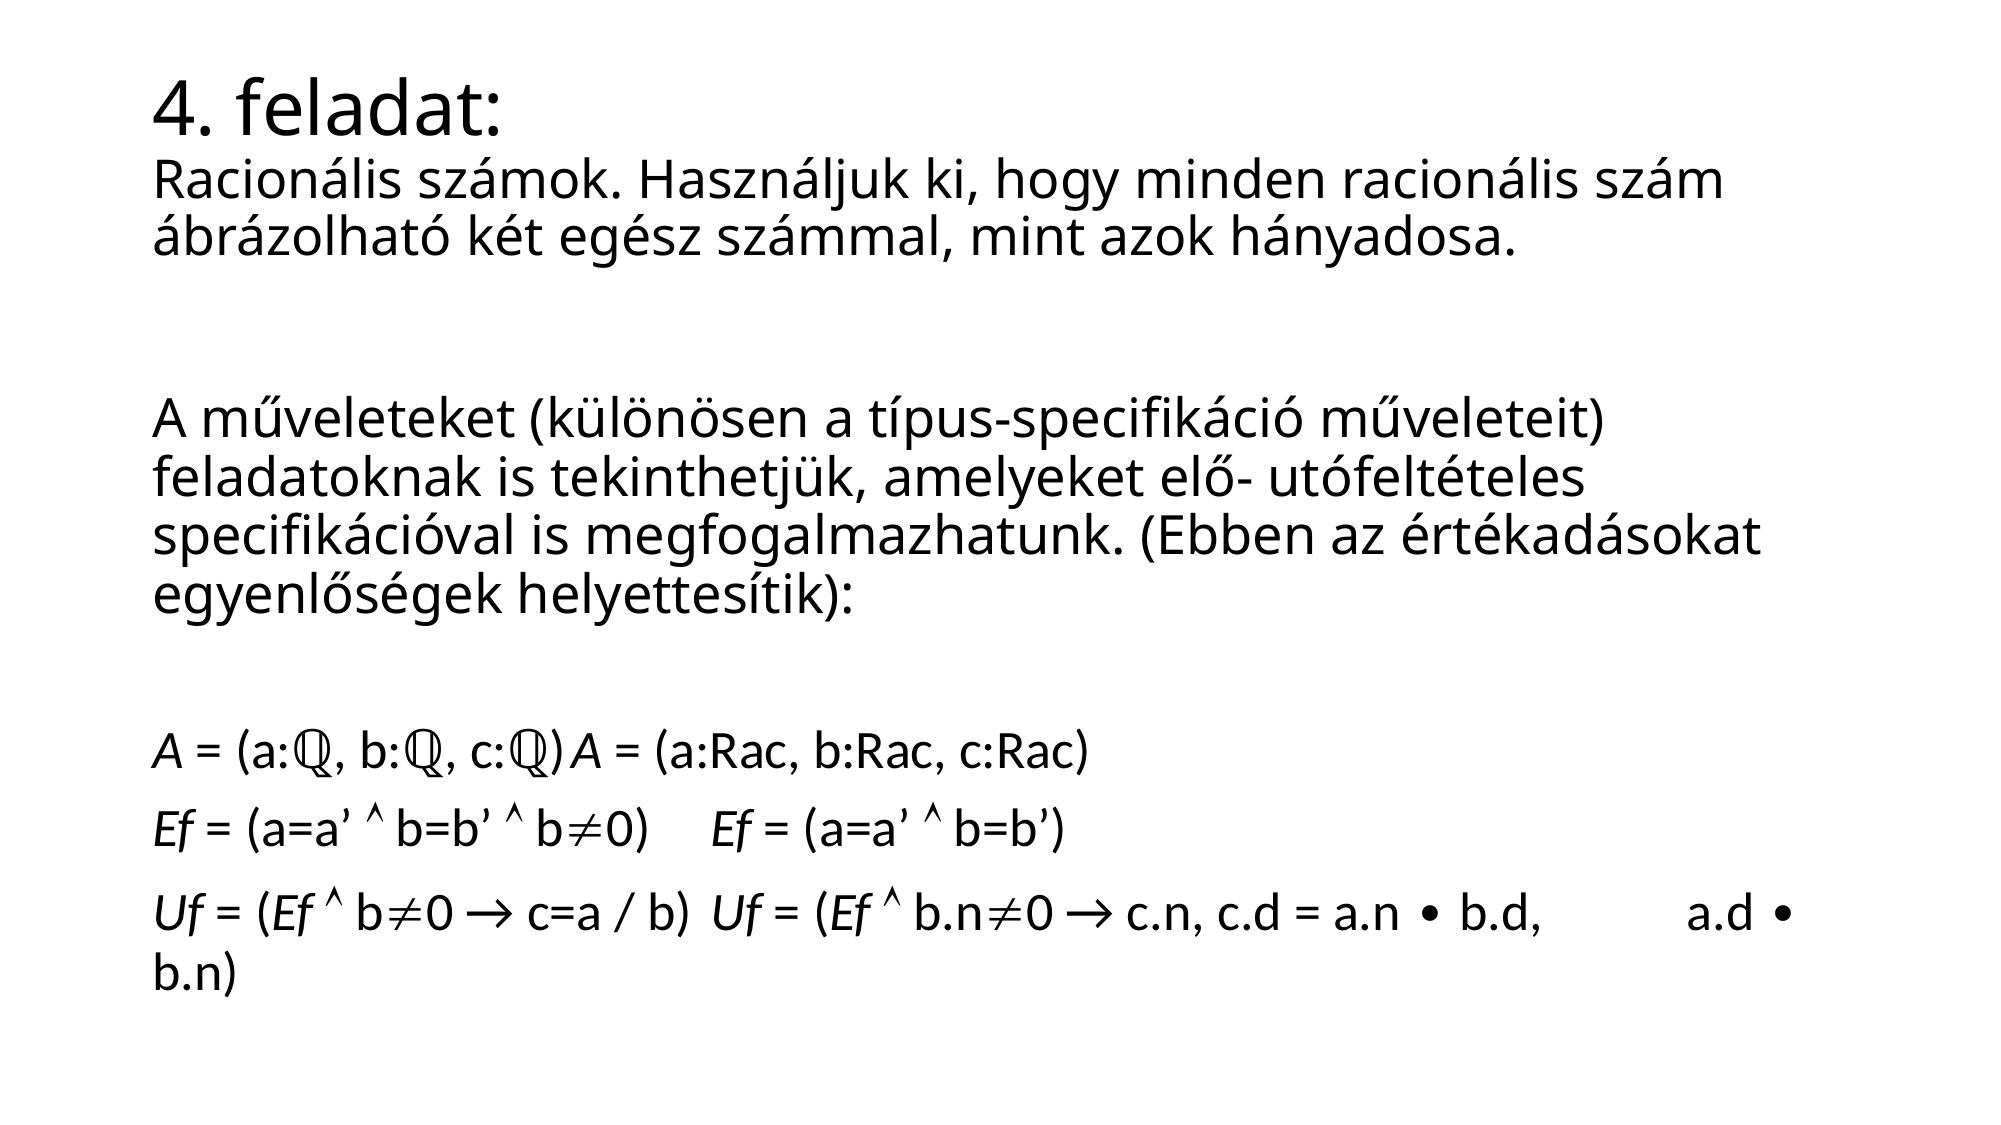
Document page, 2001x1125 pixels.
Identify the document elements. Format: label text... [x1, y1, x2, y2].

list A műveleteket (különösen a típus-specifikáció műveleteit) feladatoknak is tekinthetjük, amelyeket elő- utófeltételes specifikációval is megfogalmazhatunk. (Ebben az értékadásokat egyenlőségek helyettesítik): A = (a:ℚ, b:ℚ, c:ℚ) A = (a:Rac, b:Rac, c:Rac) Ef = (a=a’  b=b’  b0) Ef = (a=a’  b=b’) Uf = (Ef  b0 → c=a / b) Uf = (Ef  b.n0 → c.n, c.d = a.n ∙ b.d, a.d ∙ b.n) [137, 299, 1863, 1014]
title 4. feladat: Racionális számok. Használjuk ki, hogy minden racionális szám ábrázolható két egész számmal, mint azok hányadosa. [137, 59, 1863, 278]
